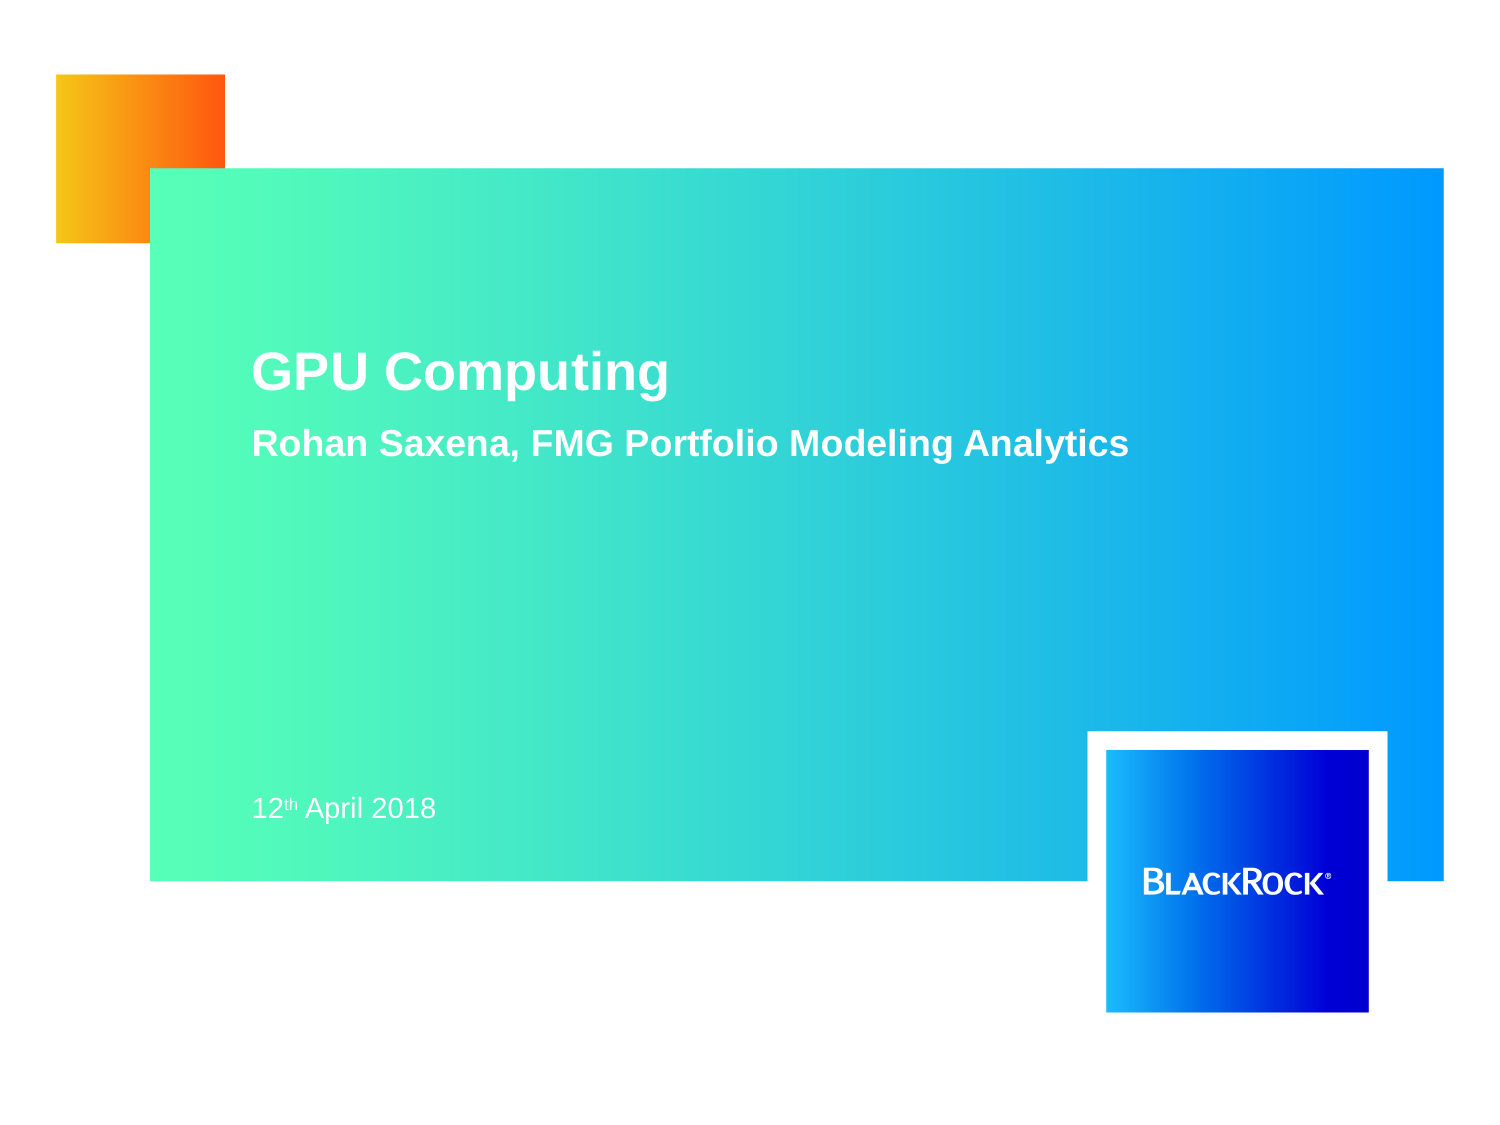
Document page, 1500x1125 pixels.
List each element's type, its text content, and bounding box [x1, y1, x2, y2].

title GPU Computing [251, 257, 1284, 402]
list 12th April 2018 [251, 789, 911, 826]
picture [0, 0, 1500, 1125]
list Rohan Saxena, FMG Portfolio Modeling Analytics [251, 419, 1284, 465]
